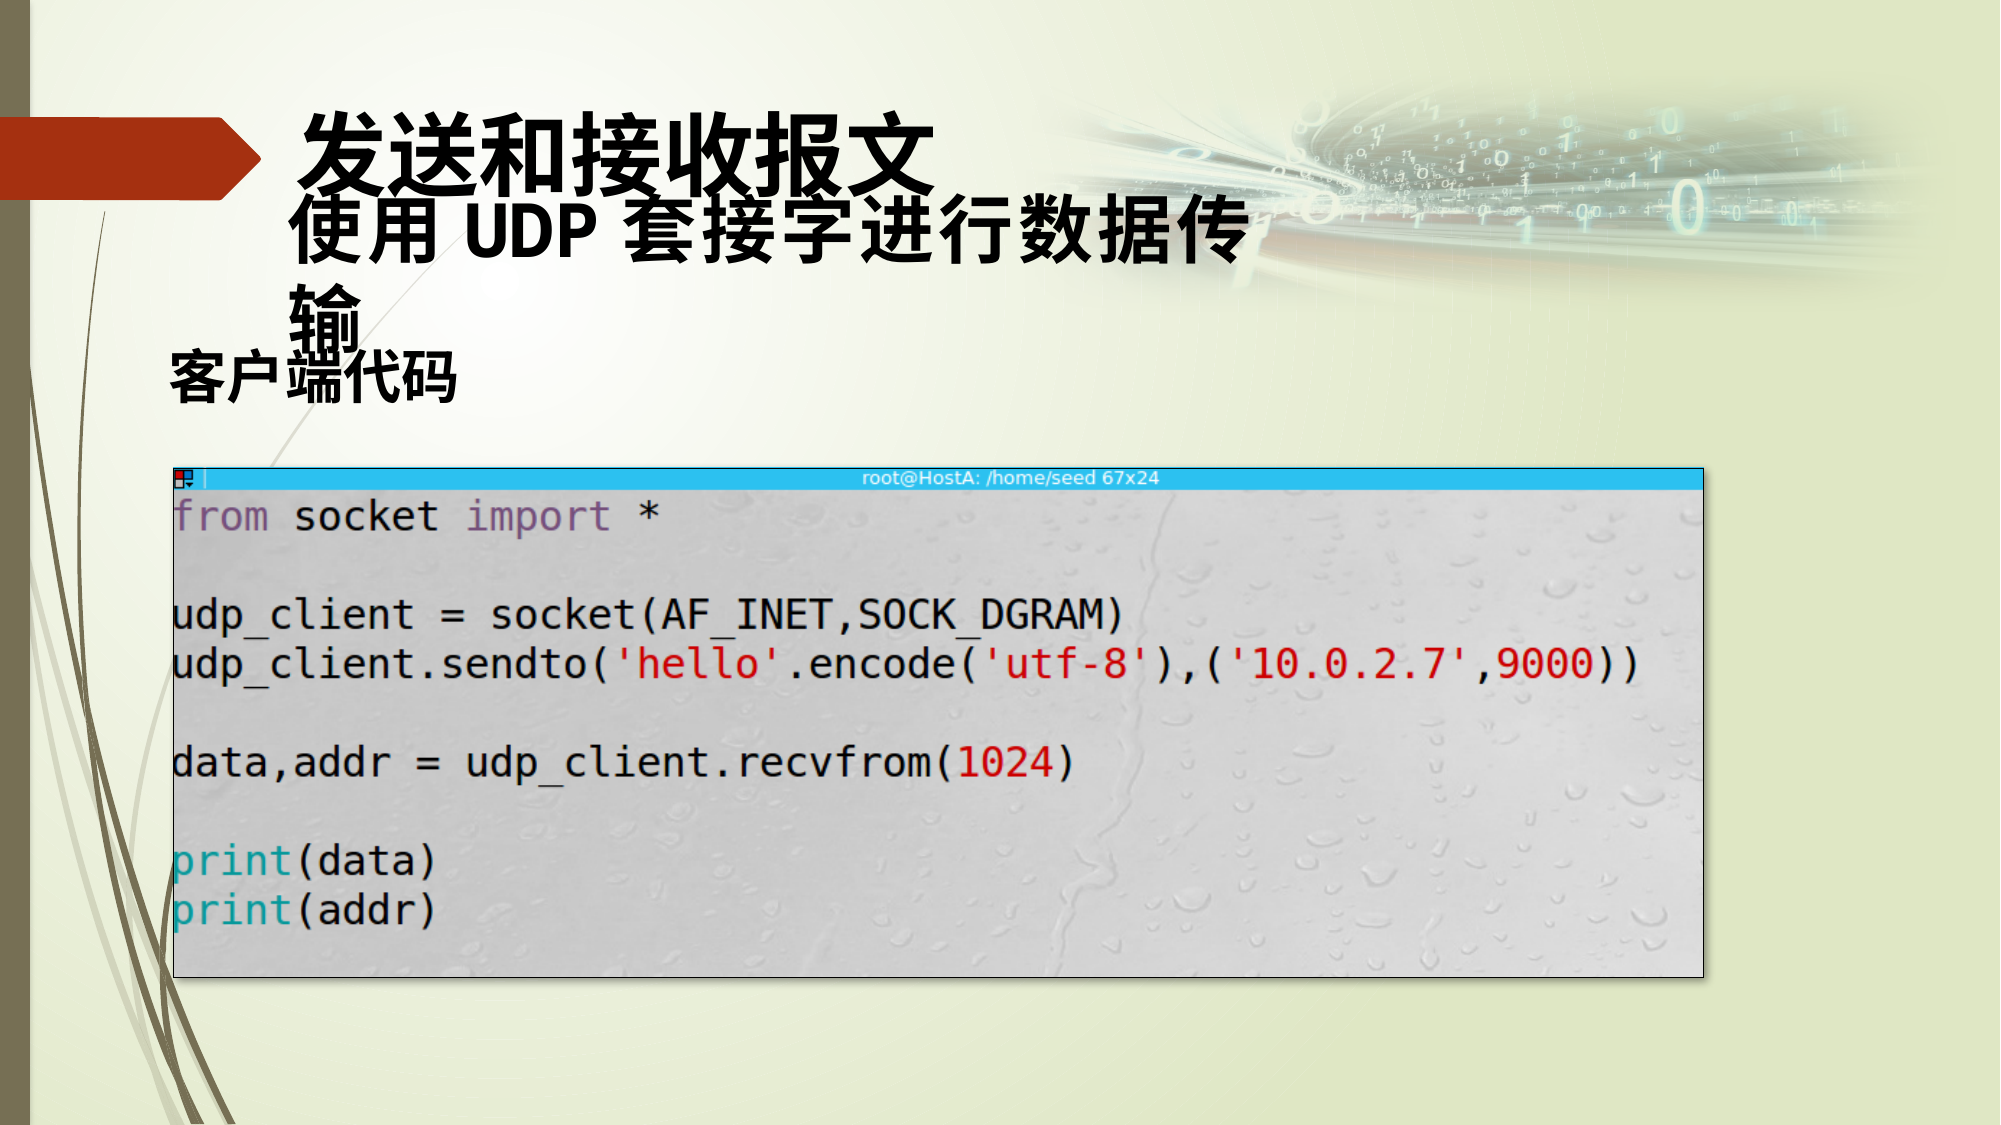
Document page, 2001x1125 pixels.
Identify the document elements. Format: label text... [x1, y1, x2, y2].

picture [172, 467, 1704, 978]
text_box 客户端代码 [161, 333, 563, 418]
text_box 发送和接收报文 [280, 89, 1018, 175]
text_box 使用UDP套接字进行数据传输 [280, 175, 1260, 371]
picture [1023, 67, 1957, 315]
